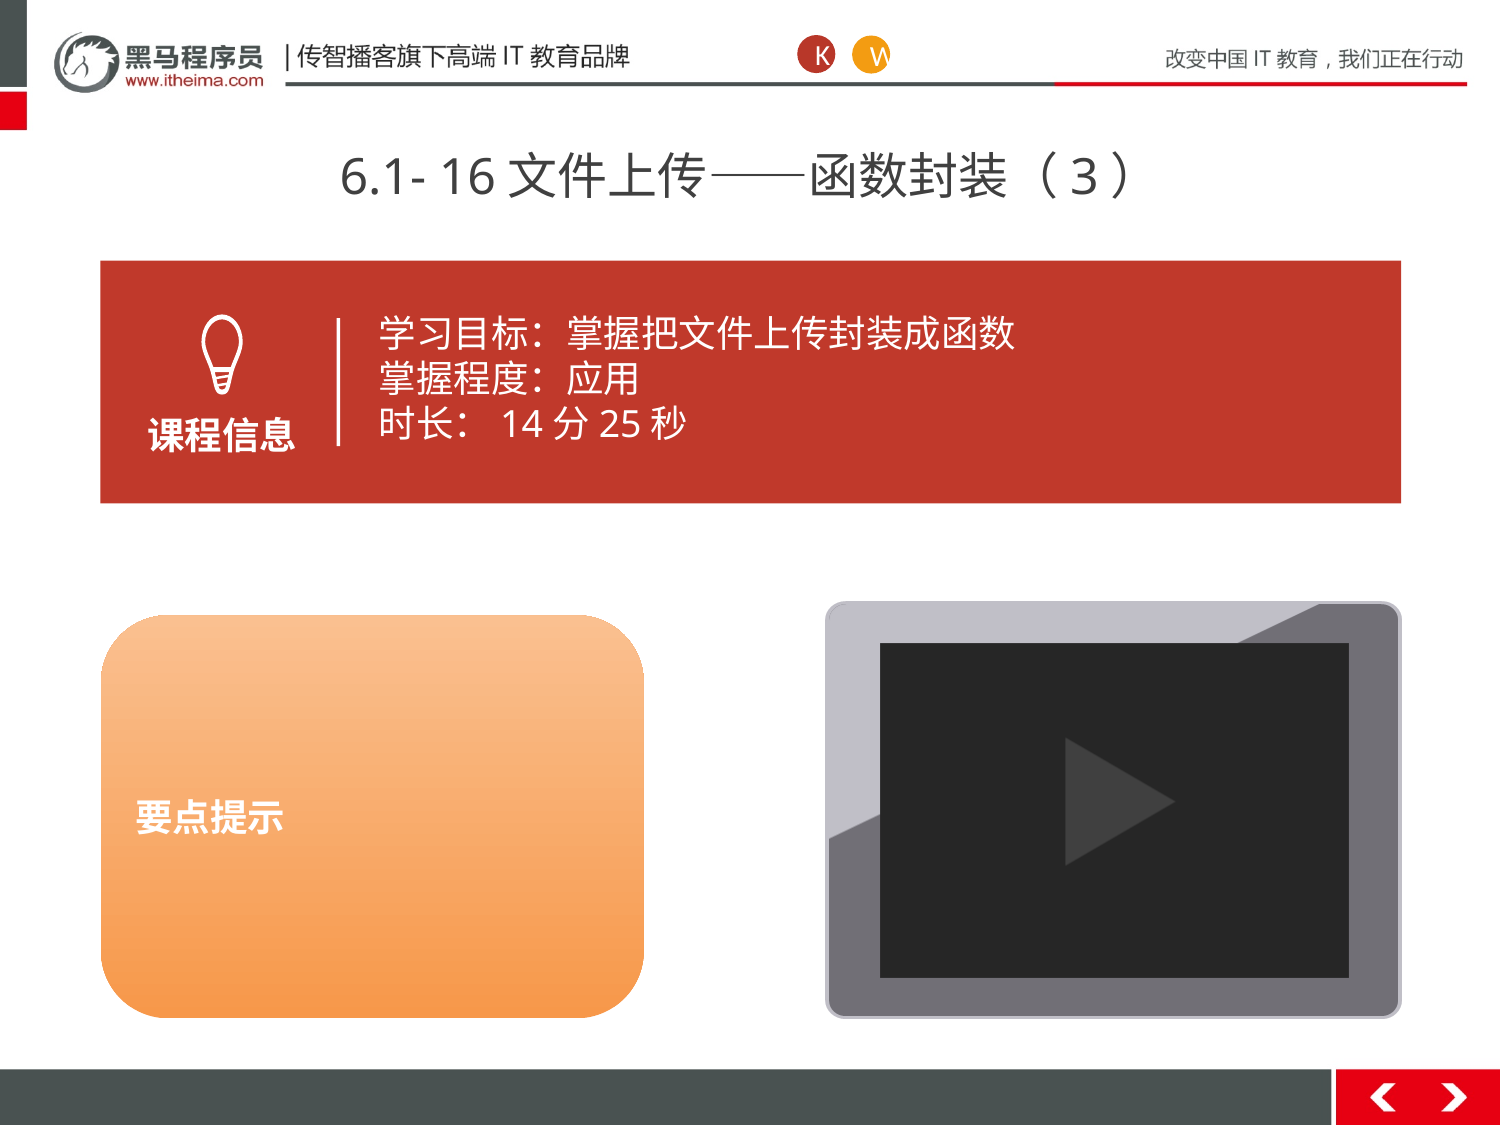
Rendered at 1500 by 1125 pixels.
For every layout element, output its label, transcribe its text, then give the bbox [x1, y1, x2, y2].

picture [0, 209, 1500, 1125]
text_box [130, 314, 314, 466]
text_box W [850, 33, 893, 76]
text_box K [795, 32, 838, 76]
title 6.1- 16文件上传——函数封装（3） [0, 137, 1500, 209]
text_box 要点提示 [100, 615, 644, 1019]
text_box 学习目标：掌握把文件上传封装成函数 掌握程度：应用 时长：14分25秒 [364, 302, 1317, 453]
text_box [98, 258, 1403, 505]
picture [0, 0, 1500, 137]
text_box [335, 316, 342, 448]
